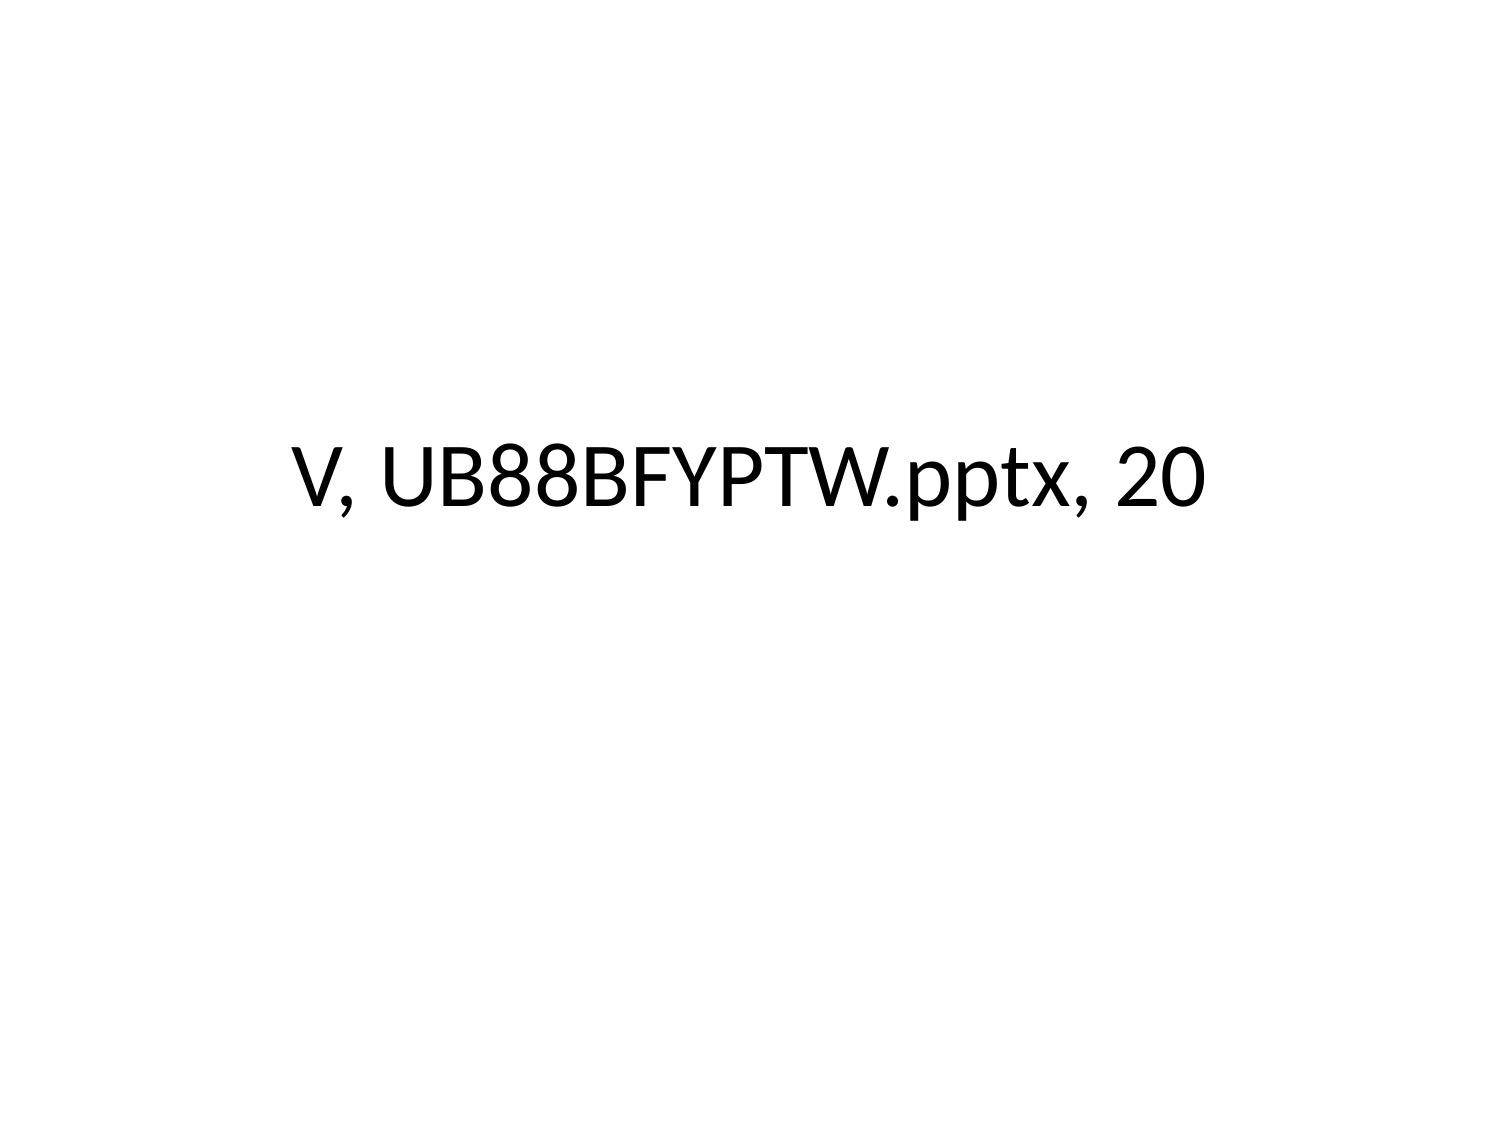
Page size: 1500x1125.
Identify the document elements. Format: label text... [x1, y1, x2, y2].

title V, UB88BFYPTW.pptx, 20 [112, 349, 1388, 591]
